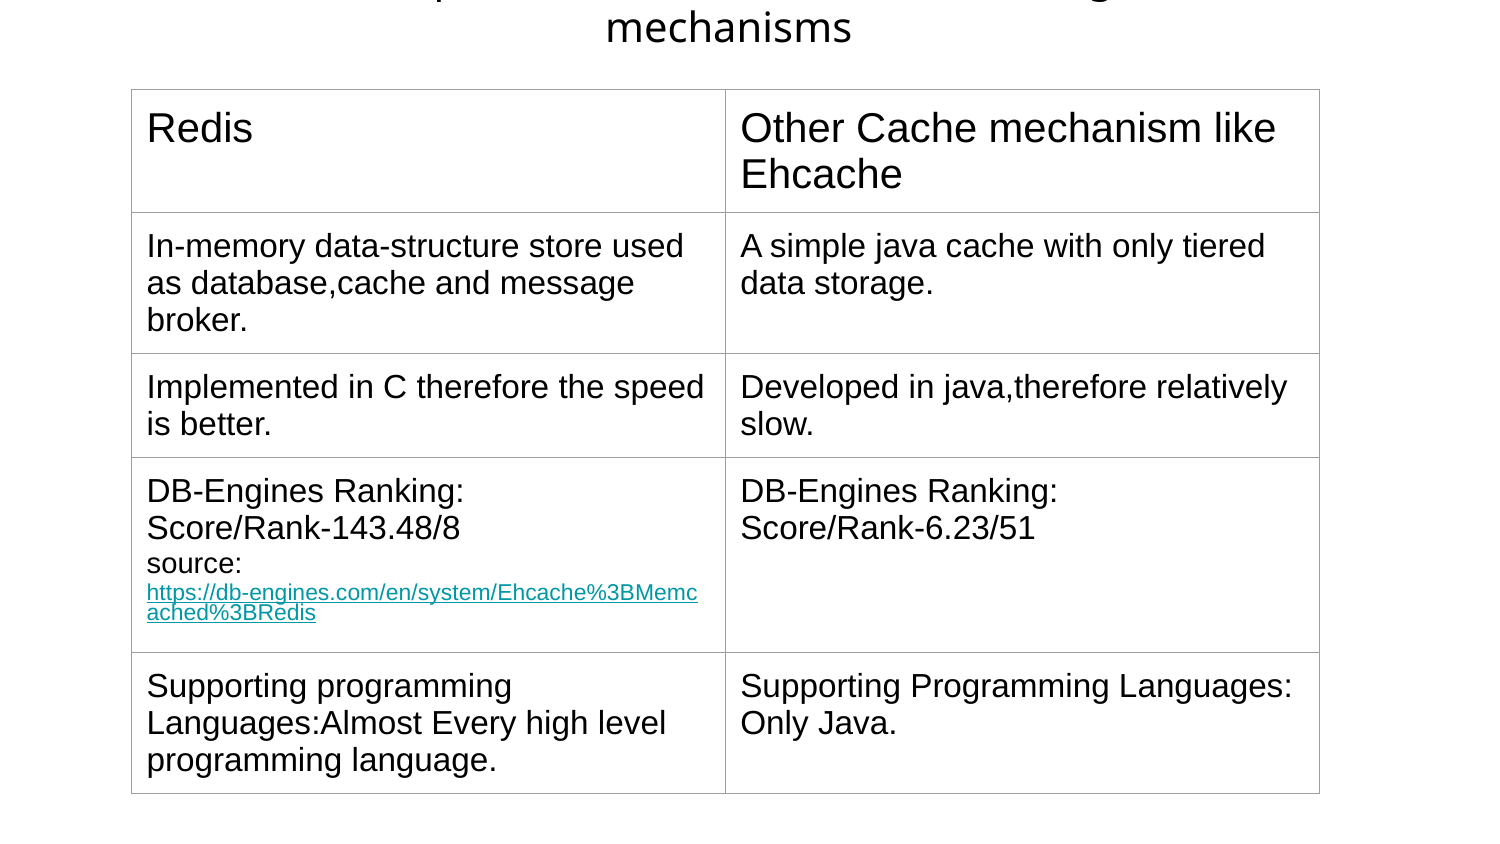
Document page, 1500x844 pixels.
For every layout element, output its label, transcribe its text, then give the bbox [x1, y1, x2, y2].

table_cell Supporting programming Languages:Almost Every high level programming language. [132, 653, 725, 793]
subtitle [640, 764, 1500, 802]
table_cell DB-Engines Ranking: Score/Rank-143.48/8 source:https://db-engines.com/en/system/Ehcache%3BMemcached%3BRedis [132, 458, 725, 652]
table_cell Implemented in C therefore the speed is better. [132, 354, 725, 457]
table_cell Developed in java,therefore relatively slow. [726, 354, 1319, 457]
table_header Other Cache mechanism like Ehcache [726, 90, 1319, 212]
table_cell In-memory data-structure store used as database,cache and message broker. [132, 213, 725, 353]
table_cell DB-Engines Ranking: Score/Rank-6.23/51 [726, 458, 1319, 652]
table_cell Supporting Programming Languages: Only Java. [726, 653, 1319, 793]
table_cell A simple java cache with only tiered data storage. [726, 213, 1319, 353]
title Comparison of redis with other caching mechanisms [165, 0, 1242, 66]
table_header Redis [132, 90, 725, 212]
